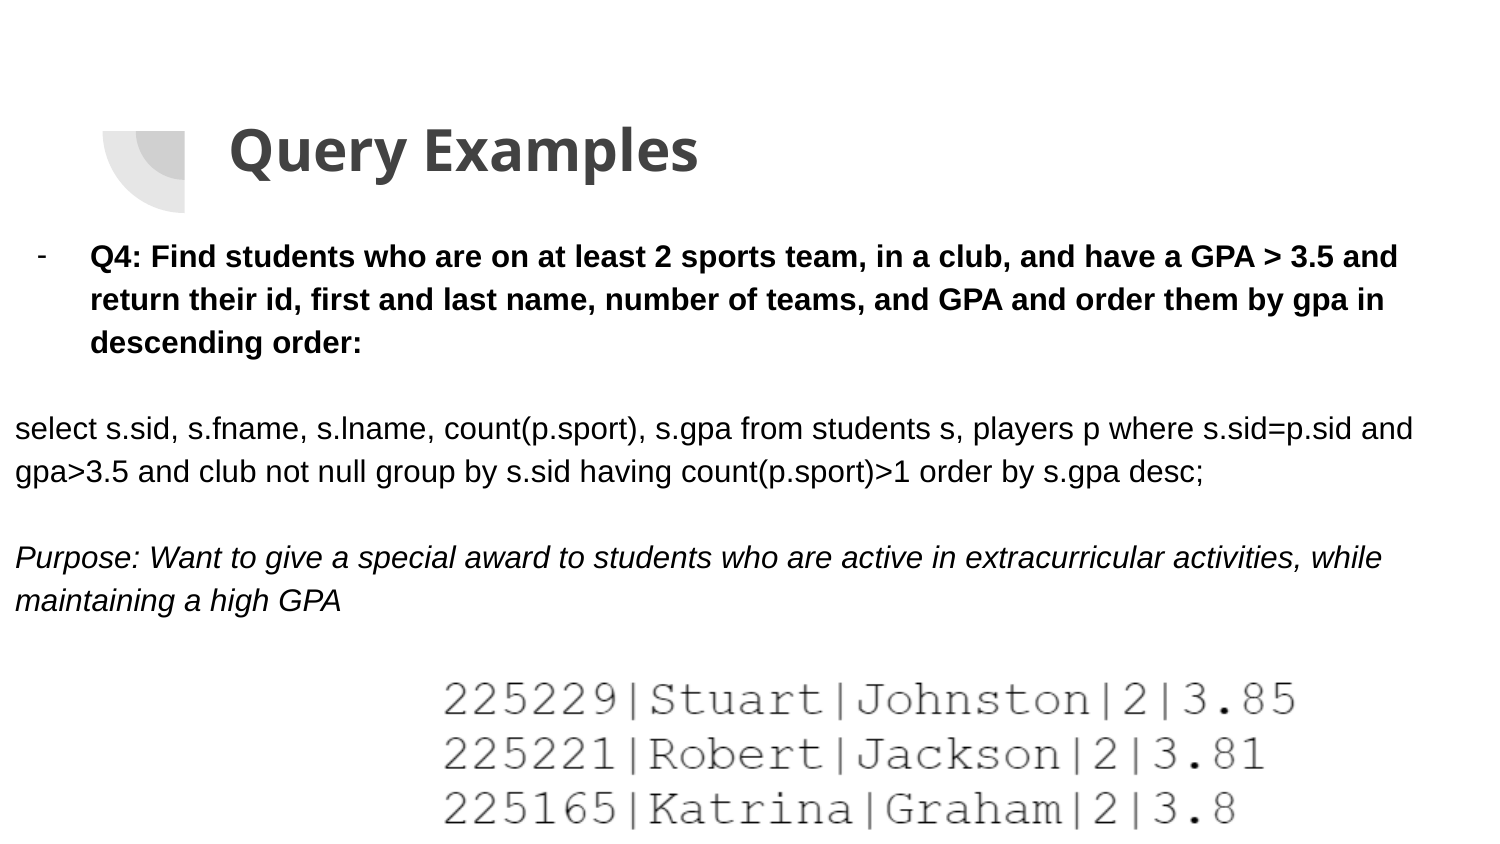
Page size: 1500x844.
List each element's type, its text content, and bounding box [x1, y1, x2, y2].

title Query Examples [213, 98, 758, 145]
list Q4: Find students who are on at least 2 sports team, in a club, and have a GPA > 3.5 and return their id, first and last name, number of teams, and GPA and order them by gpa in descending order: select s.sid, s.fname, s.lname, count(p.sport), s.gpa from students s, players p where s.sid=p.sid and gpa>3.5 and club not null group by s.sid having count(p.sport)>1 order by s.gpa desc; Purpose: Want to give a special award to students who are active in extracurricular activities, while maintaining a high GPA output: [0, 145, 1500, 750]
picture [412, 665, 1500, 844]
